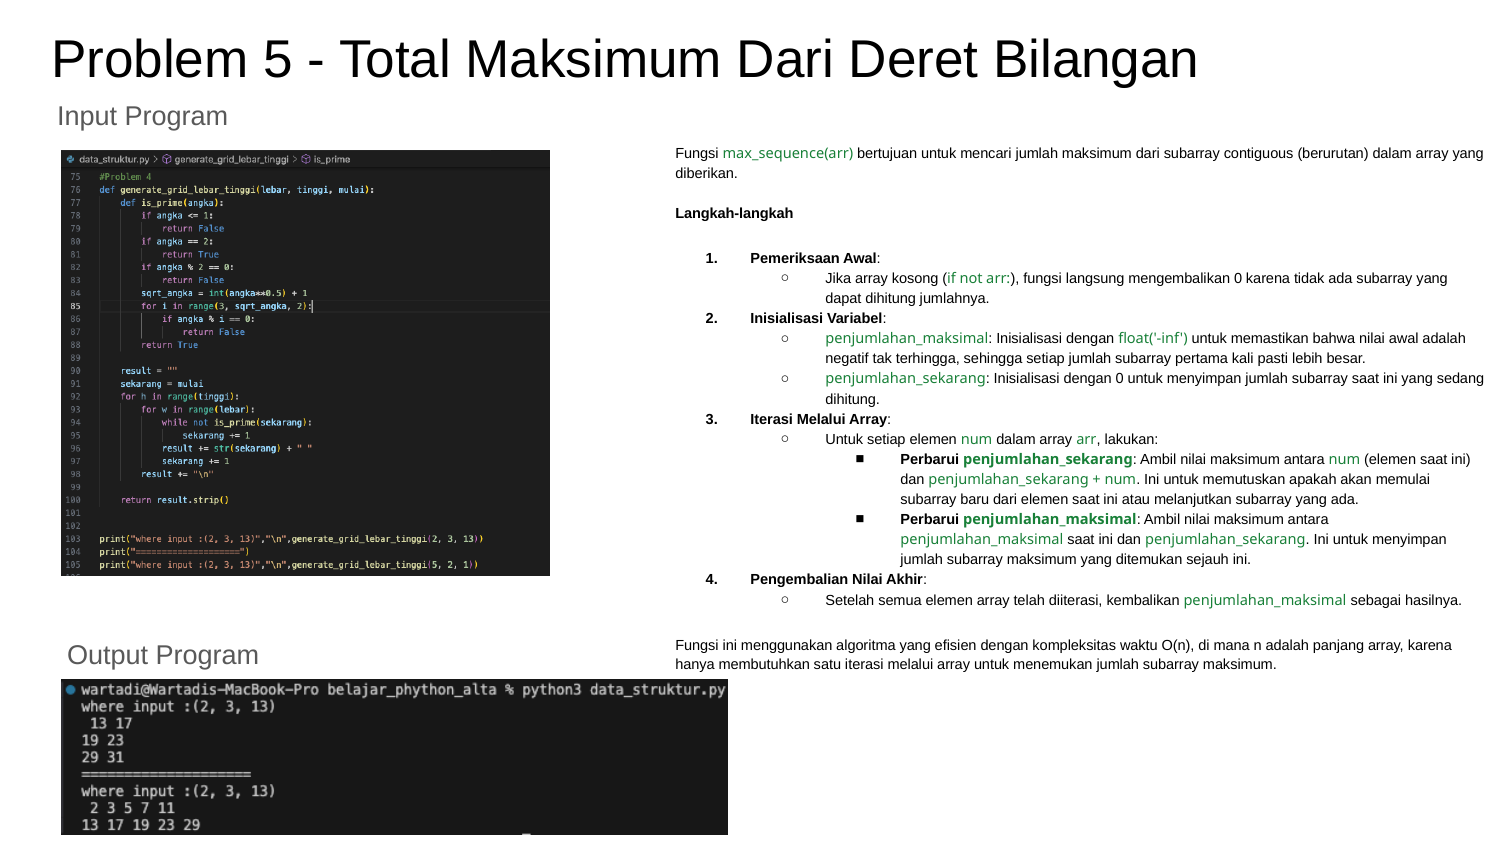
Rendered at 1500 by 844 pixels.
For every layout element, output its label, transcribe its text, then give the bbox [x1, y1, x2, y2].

title Problem 5 - Total Maksimum Dari Deret Bilangan [36, 9, 1434, 104]
list Fungsi max_sequence(arr) bertujuan untuk mencari jumlah maksimum dari subarray contiguous (berurutan) dalam array yang diberikan. Langkah-langkah Pemeriksaan Awal: Jika array kosong (if not arr:), fungsi langsung mengembalikan 0 karena tidak ada subarray yang dapat dihitung jumlahnya. Inisialisasi Variabel: penjumlahan_maksimal: Inisialisasi dengan float('-inf') untuk memastikan bahwa nilai awal adalah negatif tak terhingga, sehingga setiap jumlah subarray pertama kali pasti lebih besar. penjumlahan_sekarang: Inisialisasi dengan 0 untuk menyimpan jumlah subarray saat ini yang sedang dihitung. Iterasi Melalui Array: Untuk setiap elemen num dalam array arr, lakukan: Perbarui penjumlahan_sekarang: Ambil nilai maksimum antara num (elemen saat ini) dan penjumlahan_sekarang + num. Ini untuk memutuskan apakah akan memulai subarray baru dari elemen saat ini atau melanjutkan subarray yang ada. Perbarui penjumlahan_maksimal: Ambil nilai maksimum antara penjumlahan_maksimal saat ini dan penjumlahan_sekarang. Ini untuk menyimpan jumlah subarray maksimum yang ditemukan sejauh ini. Pengembalian Nilai Akhir: Setelah semua elemen array telah diiterasi, kembalikan penjumlahan_maksimal sebagai hasilnya. Fungsi ini menggunakan algoritma yang efisien dengan kompleksitas waktu O(n), di mana n adalah panjang array, karena hanya membutuhkan satu iterasi melalui array untuk menemukan jumlah subarray maksimum. [660, 126, 1500, 835]
picture [61, 150, 550, 577]
text_box Output Program [52, 622, 329, 685]
picture [61, 678, 728, 836]
text_box Input Program [42, 83, 319, 147]
